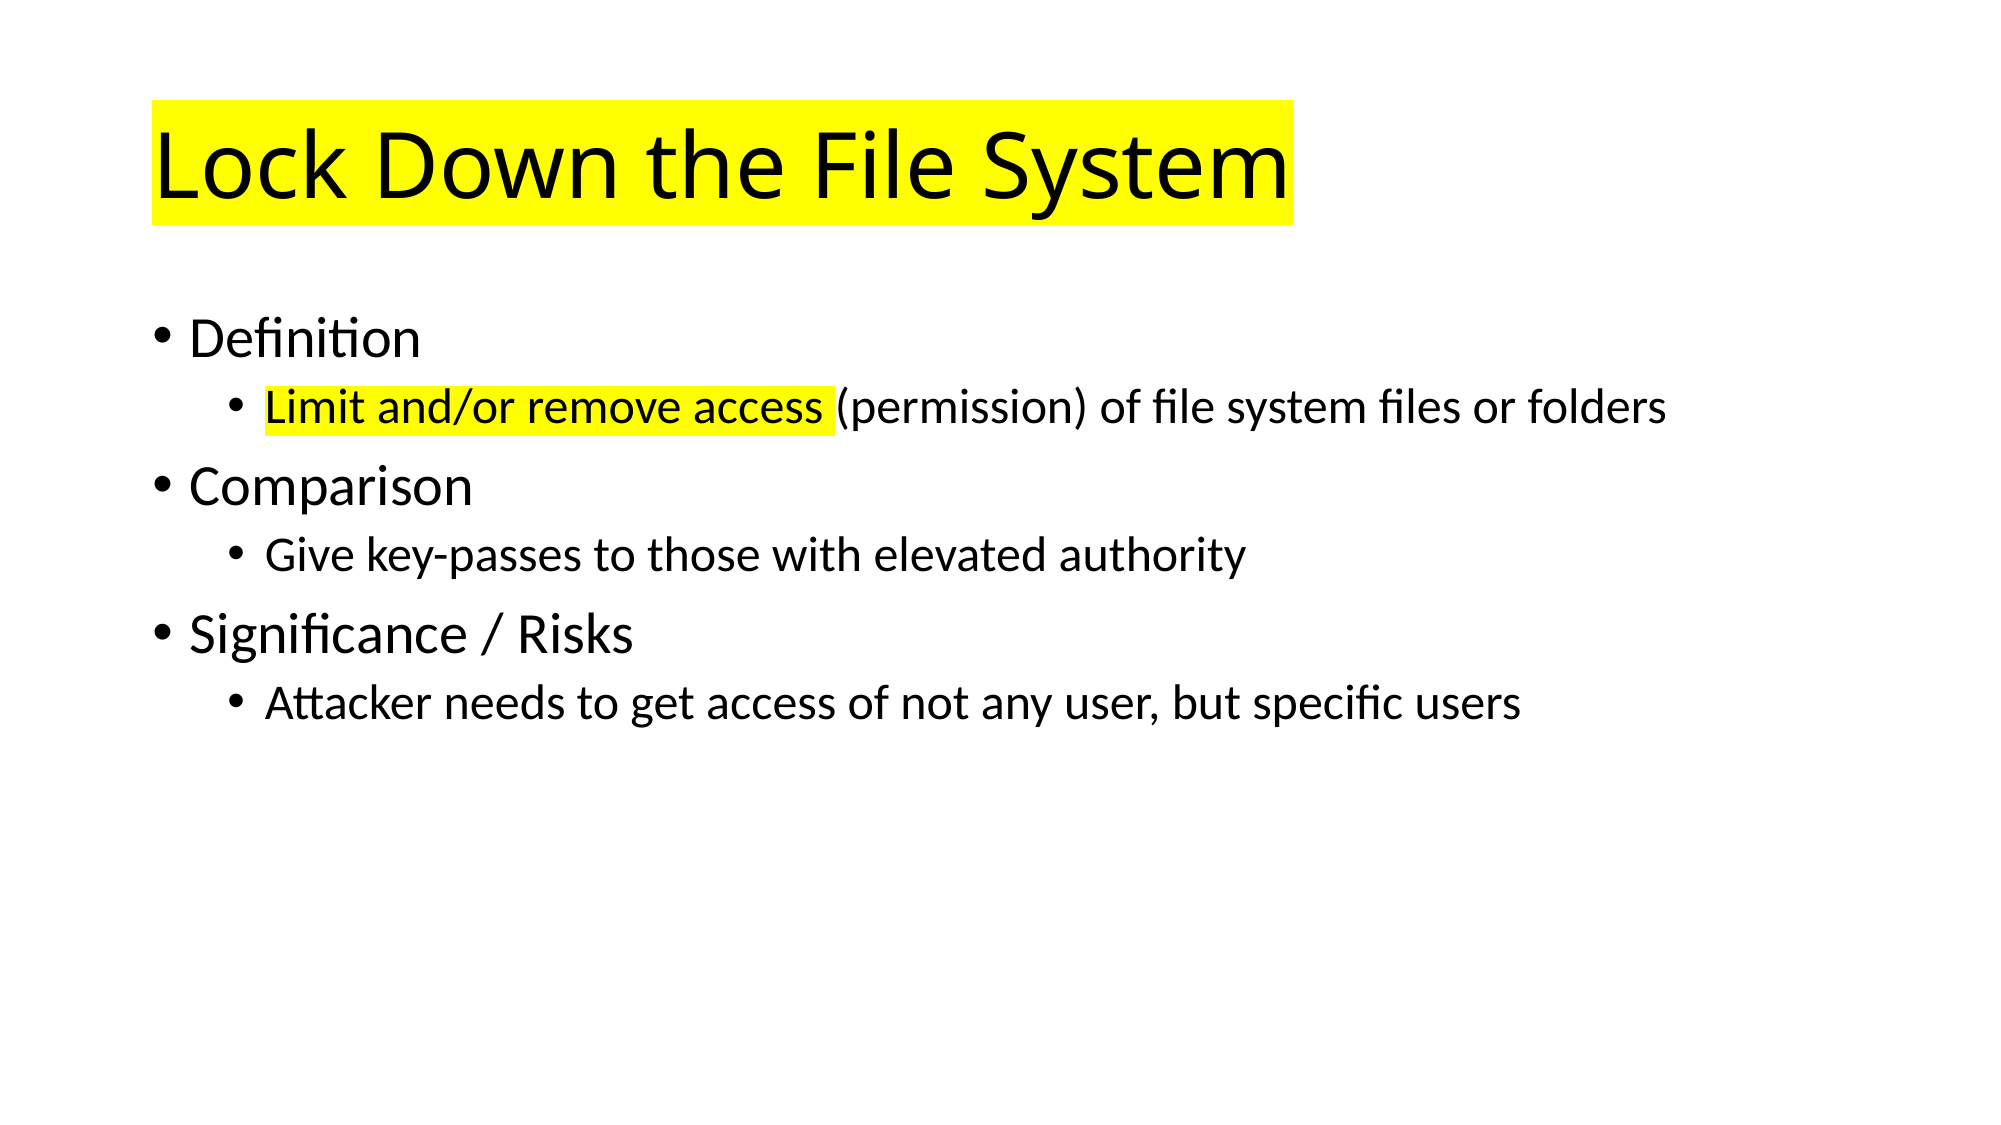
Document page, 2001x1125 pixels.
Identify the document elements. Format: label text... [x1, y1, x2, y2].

title Lock Down the File System [137, 59, 1863, 278]
list Definition Limit and/or remove access (permission) of file system files or folders Comparison Give key-passes to those with elevated authority Significance / Risks Attacker needs to get access of not any user, but specific users [137, 299, 1863, 1014]
